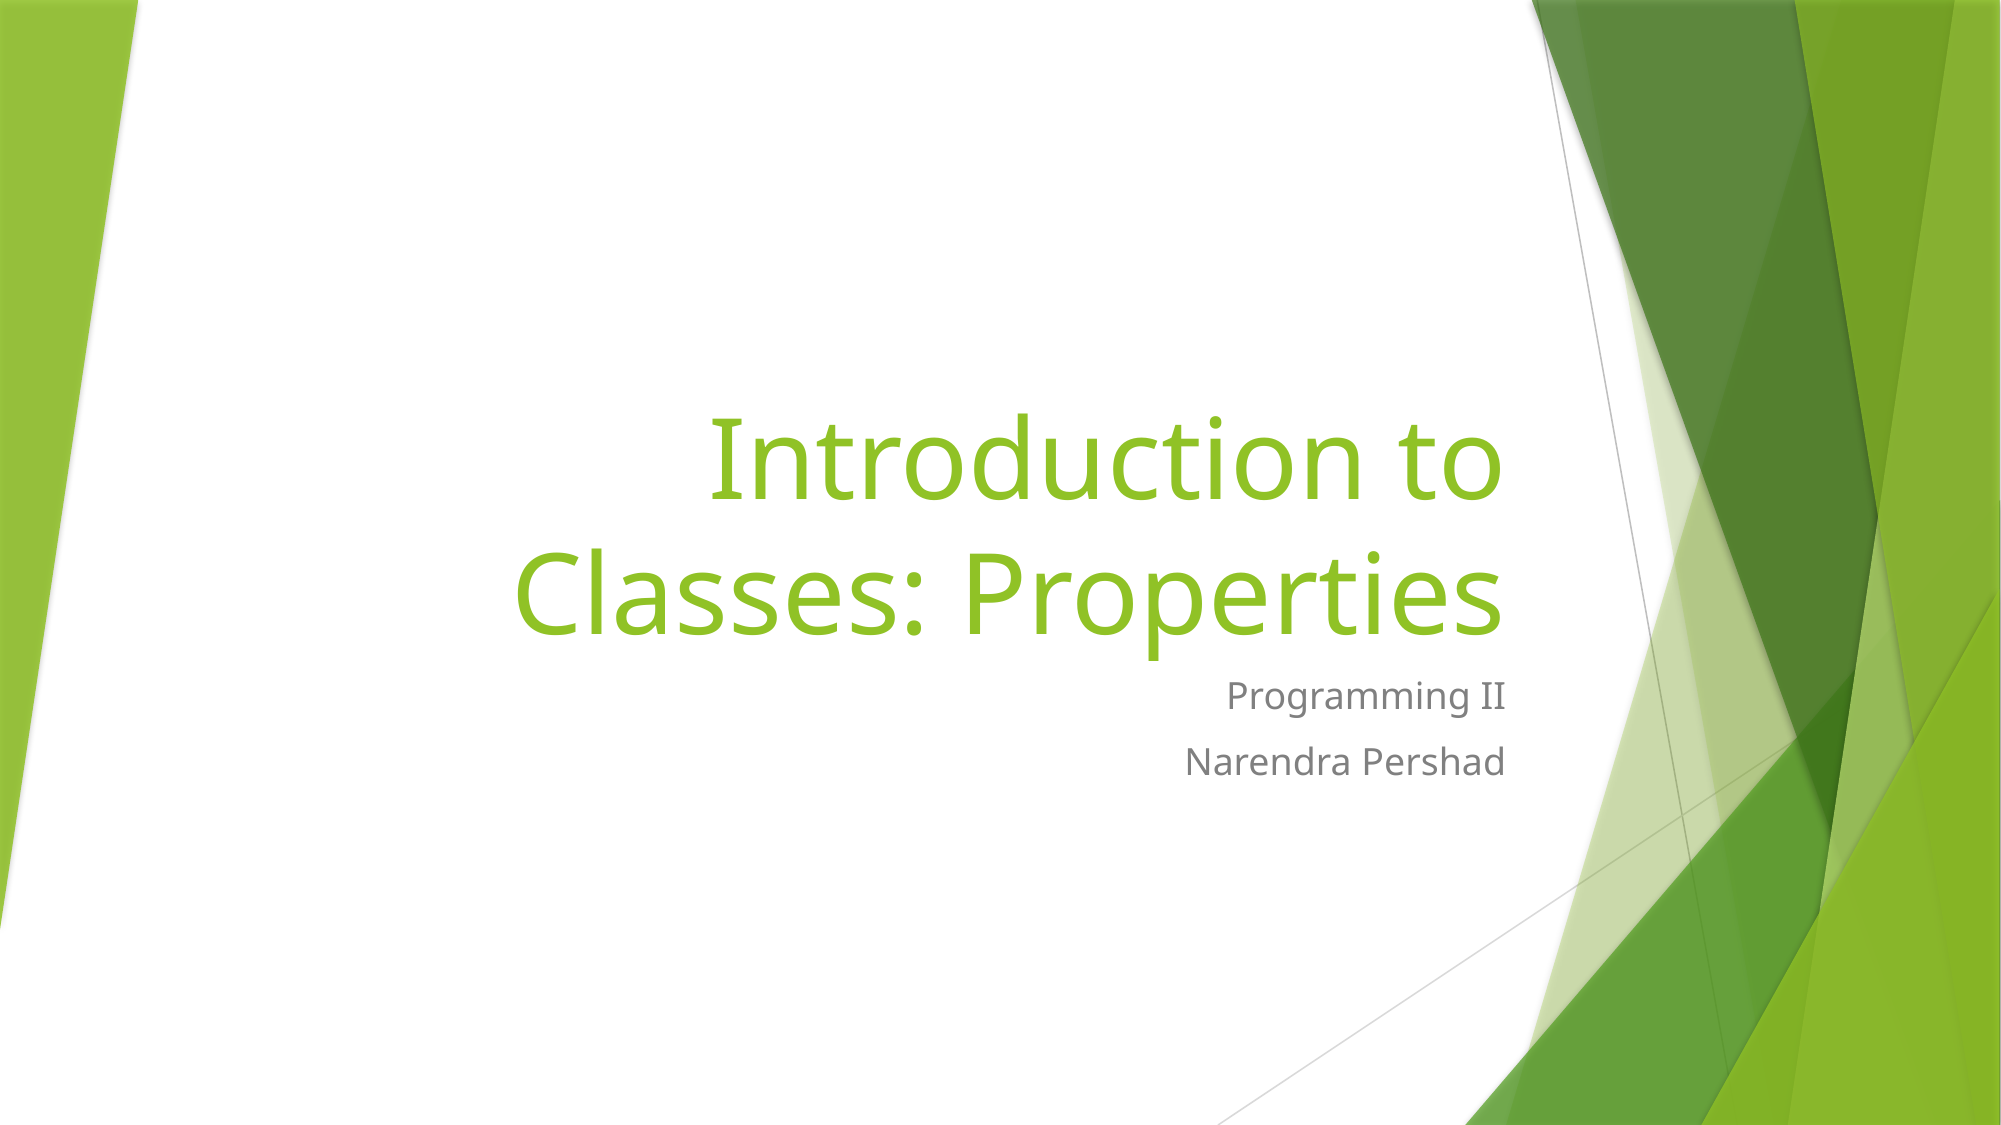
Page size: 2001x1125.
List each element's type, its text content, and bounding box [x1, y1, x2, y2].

subtitle Programming II Narendra Pershad [247, 664, 1522, 845]
title Introduction to Classes: Properties [247, 394, 1522, 664]
